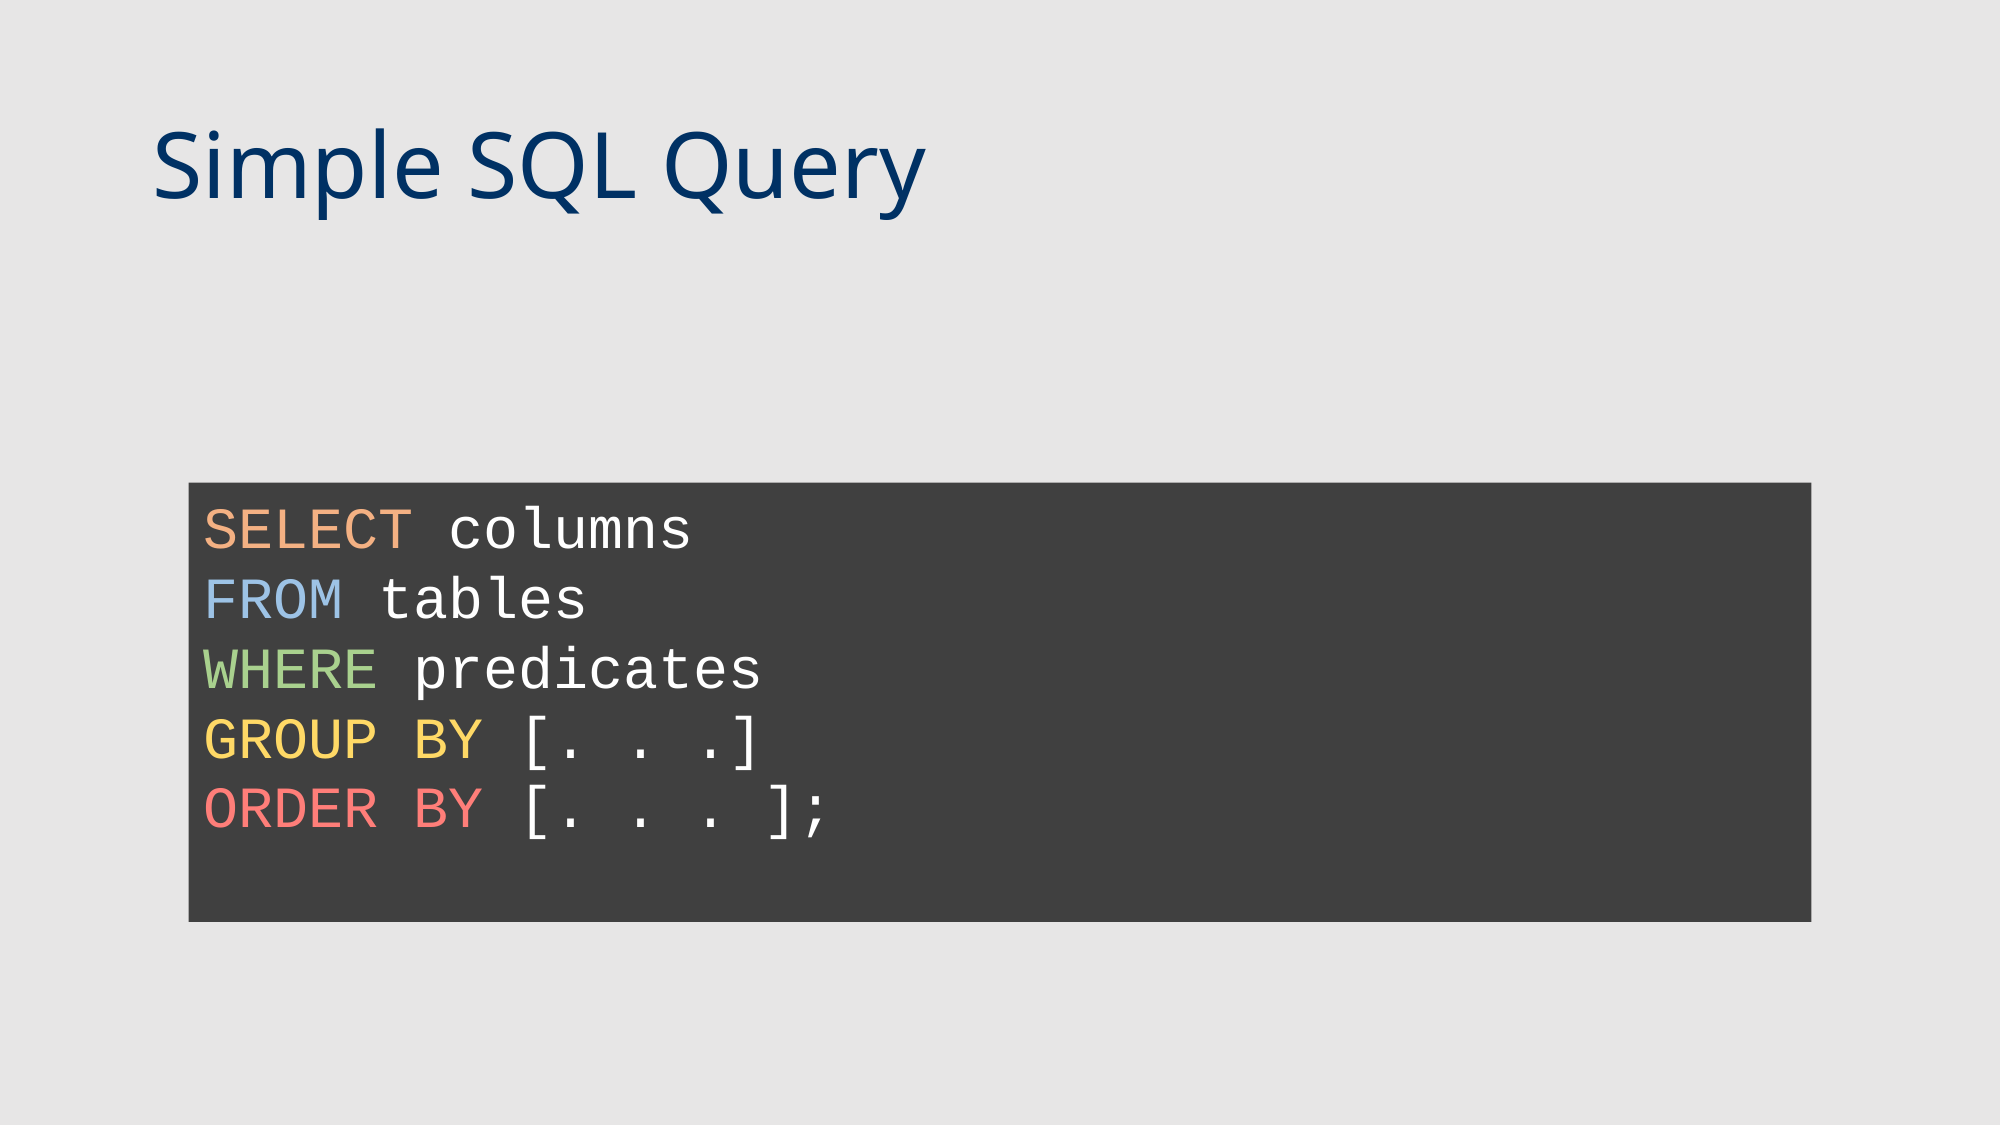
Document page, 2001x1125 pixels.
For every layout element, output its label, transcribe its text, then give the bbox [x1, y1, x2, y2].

title Simple SQL Query [137, 59, 1863, 278]
list SELECT columns FROM tables WHERE predicates GROUP BY [. . .] ORDER BY [. . . ]; [188, 482, 1812, 922]
